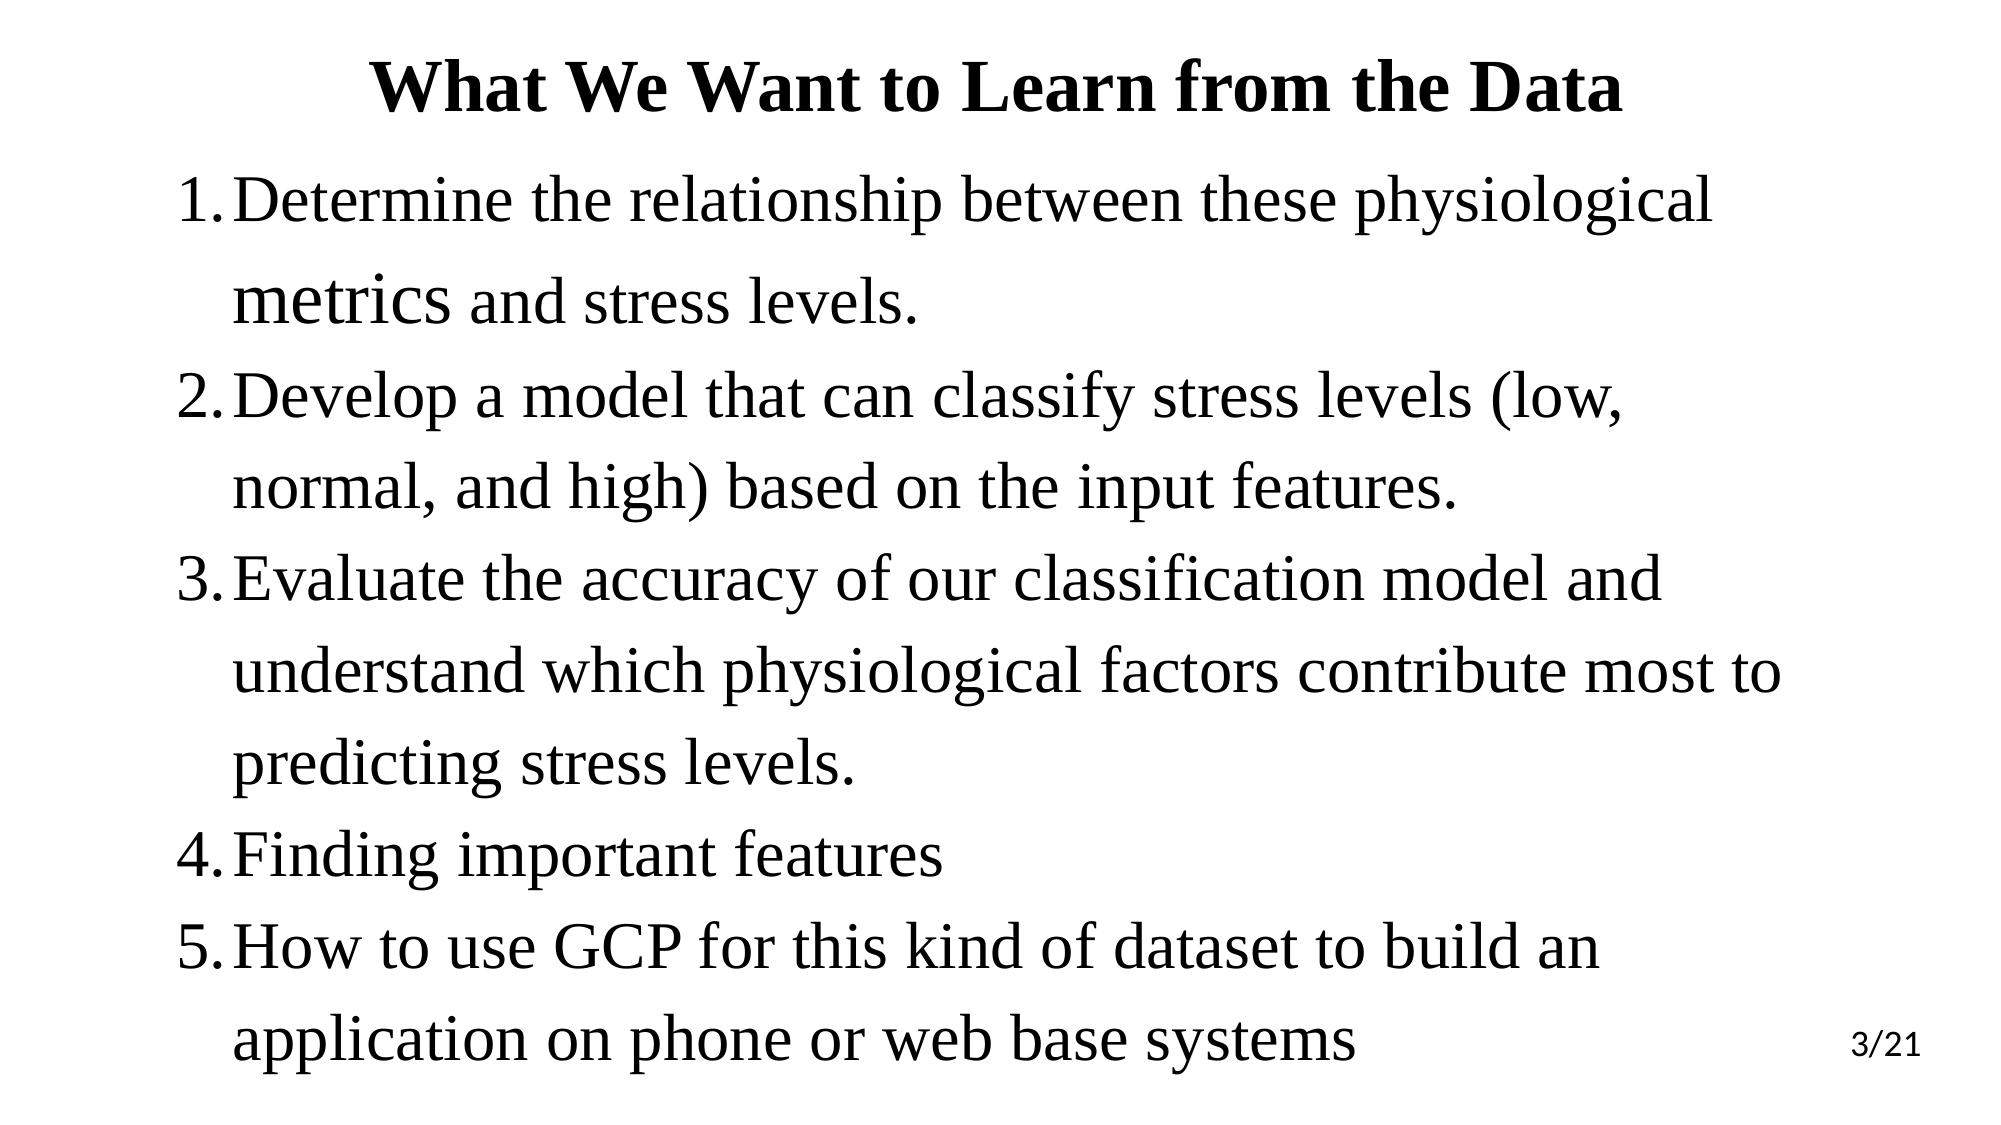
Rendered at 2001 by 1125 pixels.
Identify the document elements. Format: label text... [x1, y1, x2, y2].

text_box 3/21 [1835, 1011, 1937, 1072]
text_box Determine the relationship between these physiological metrics and stress levels. Develop a model that can classify stress levels (low, normal, and high) based on the input features. Evaluate the accuracy of our classification model and understand which physiological factors contribute most to predicting stress levels. Finding important features How to use GCP for this kind of dataset to build an application on phone or web base systems [161, 135, 1839, 1082]
text_box What We Want to Learn from the Data [353, 29, 1690, 135]
